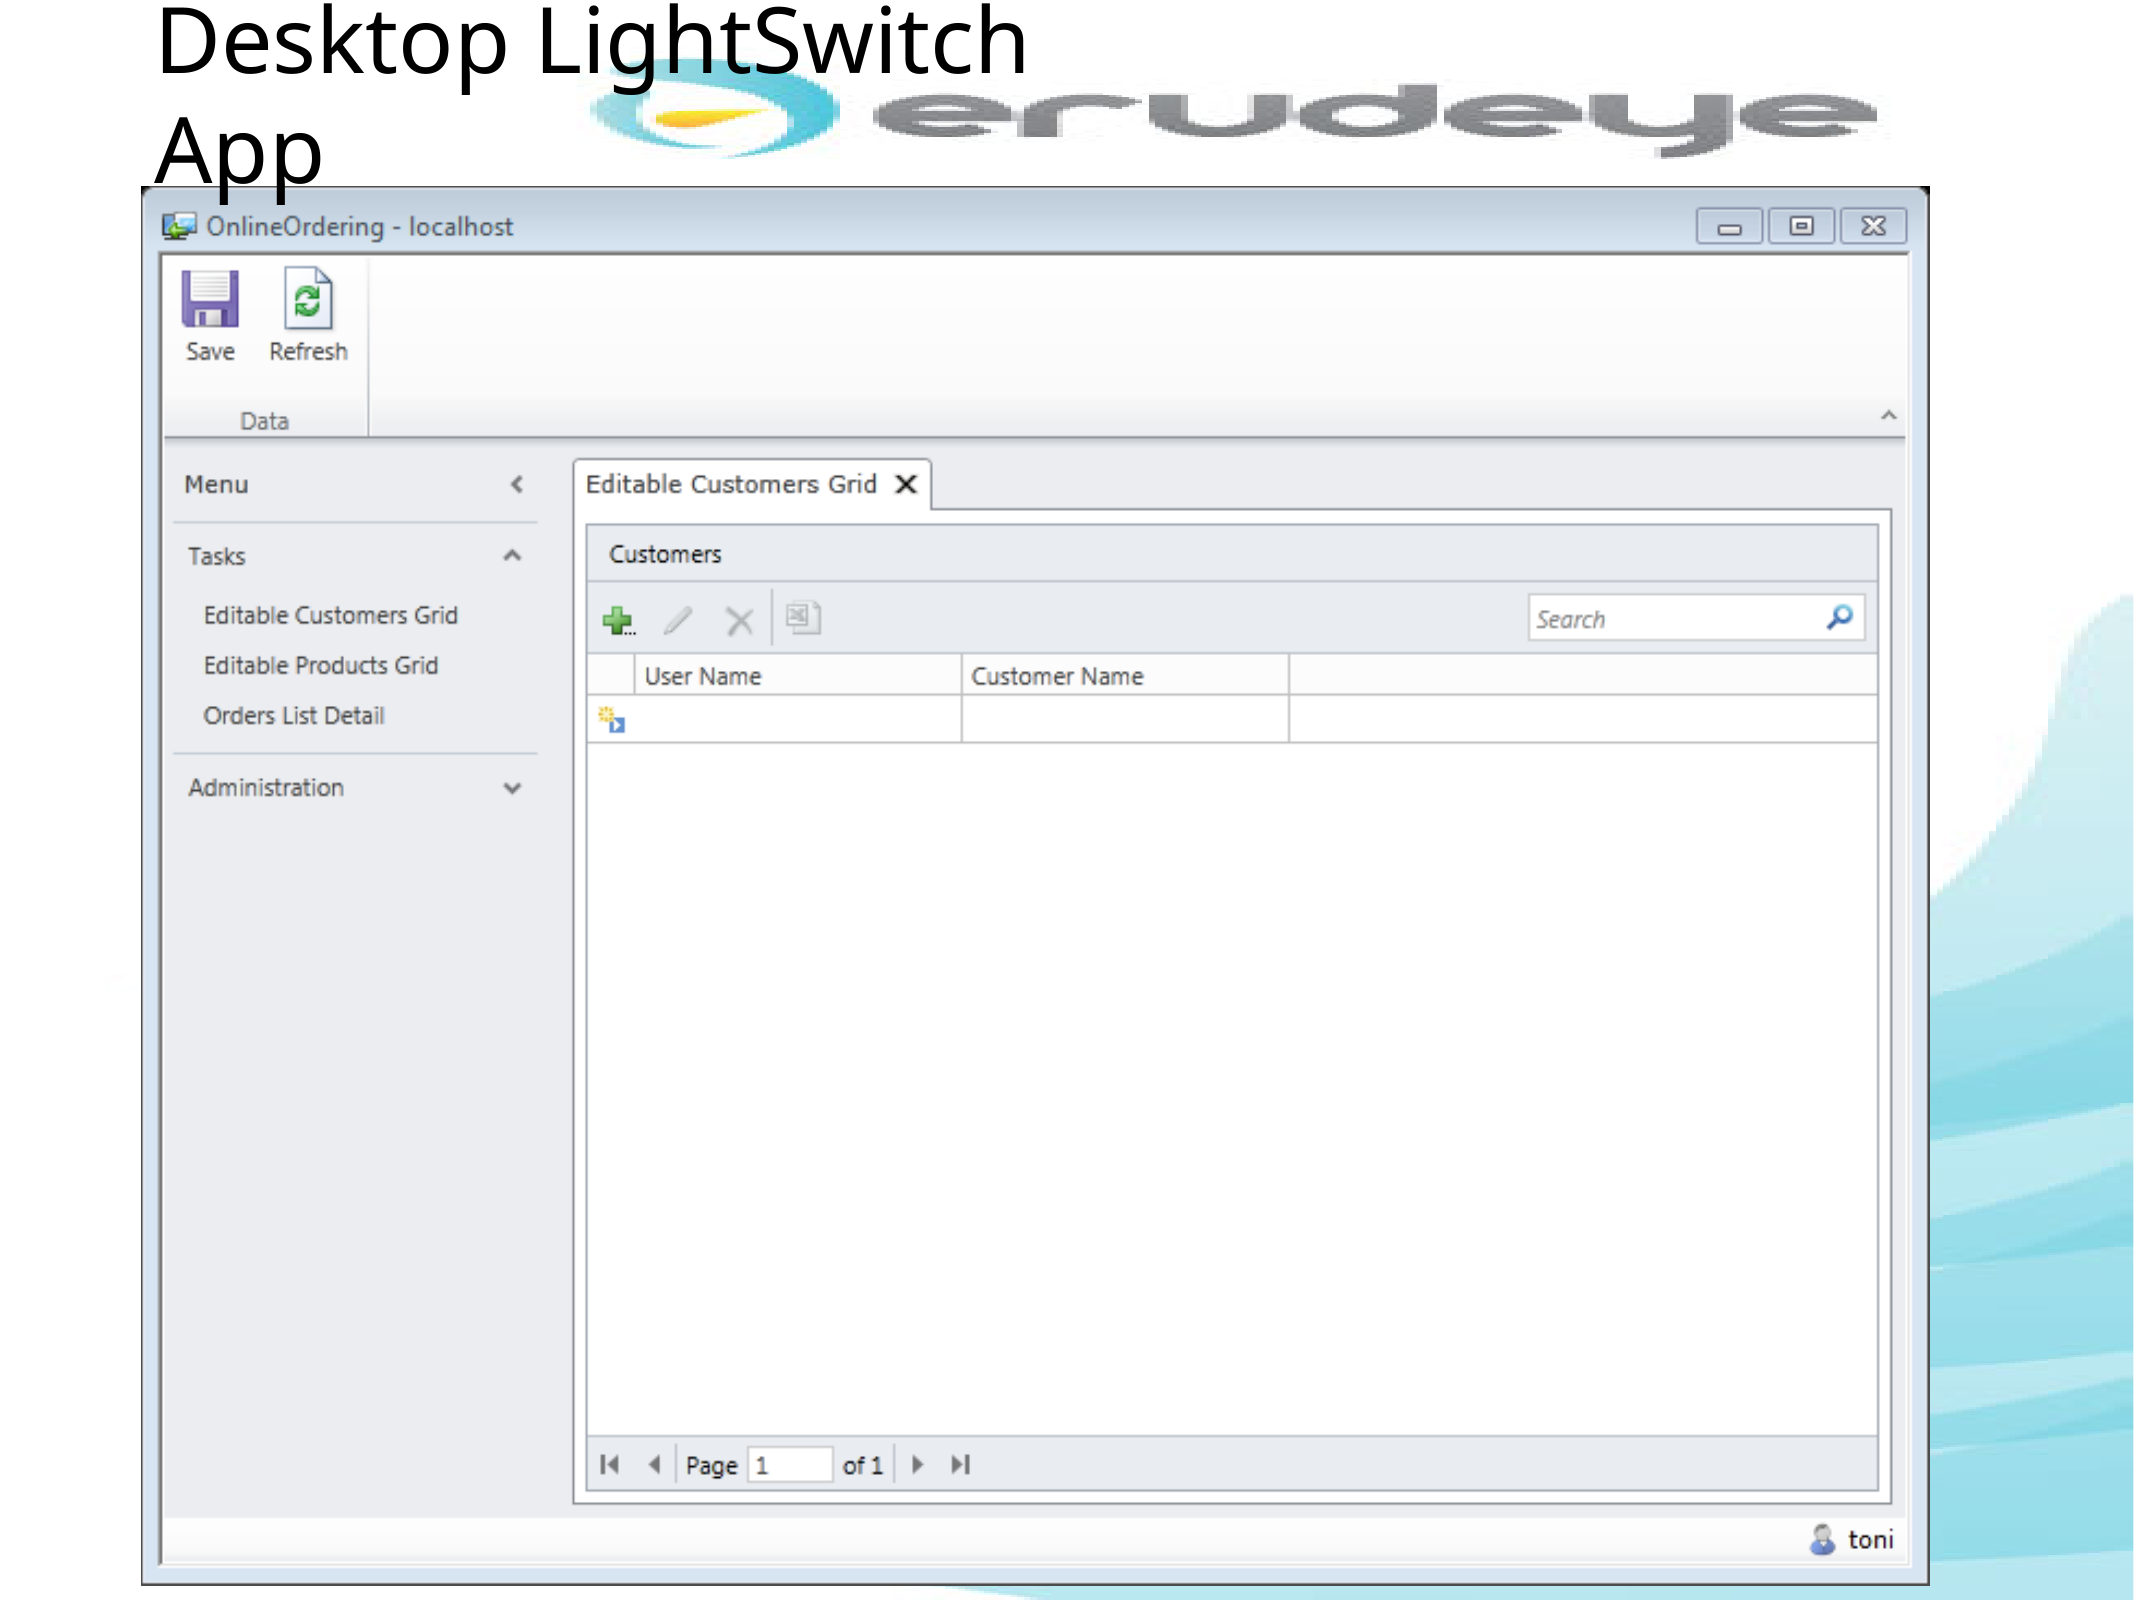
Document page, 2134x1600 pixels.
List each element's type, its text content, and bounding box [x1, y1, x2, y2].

title Desktop LightSwitch App [145, 24, 1217, 159]
picture [0, 0, 2134, 1600]
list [141, 185, 1930, 1586]
